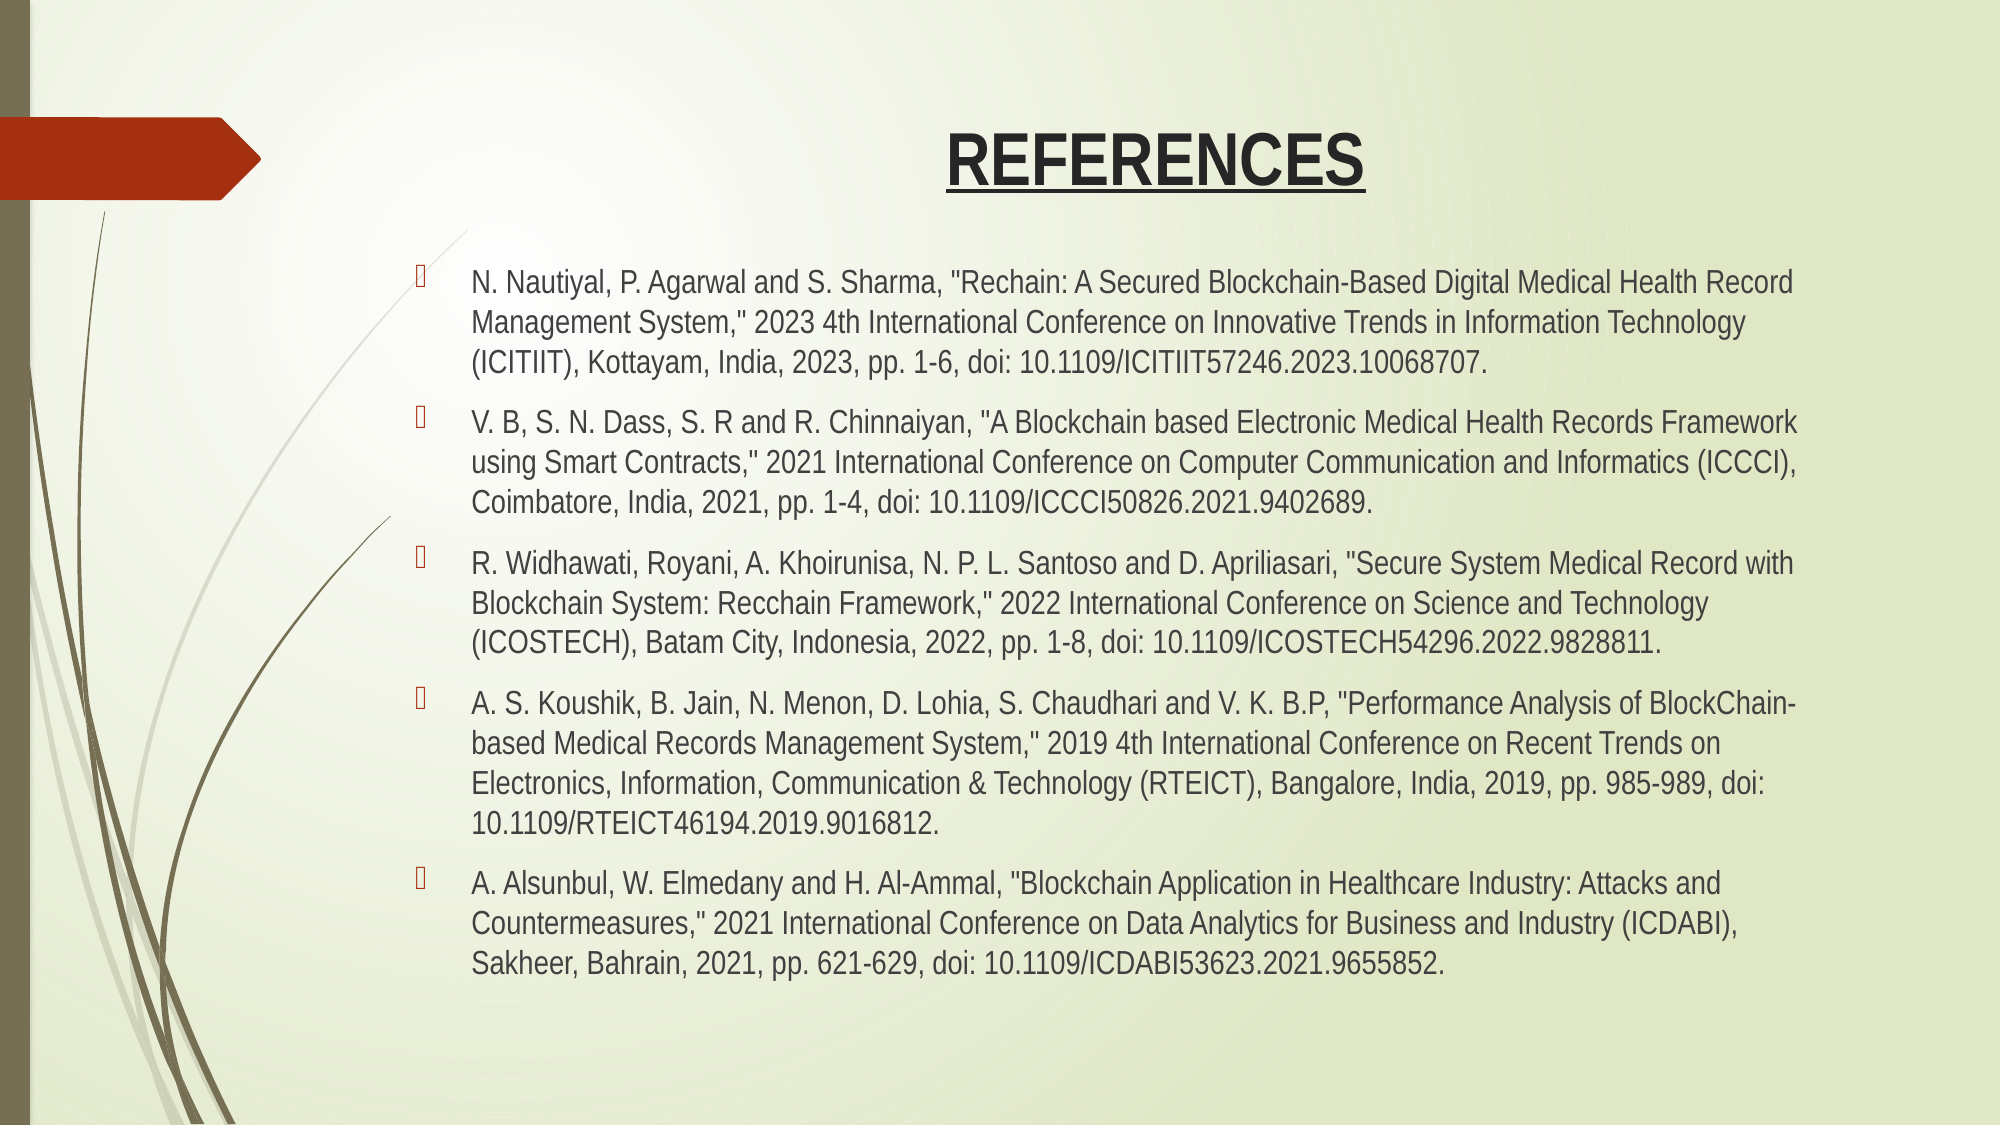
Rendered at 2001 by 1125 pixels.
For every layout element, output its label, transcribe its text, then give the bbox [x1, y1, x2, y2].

title REFERENCES [425, 102, 1888, 313]
list N. Nautiyal, P. Agarwal and S. Sharma, "Rechain: A Secured Blockchain-Based Digital Medical Health Record Management System," 2023 4th International Conference on Innovative Trends in Information Technology (ICITIIT), Kottayam, India, 2023, pp. 1-6, doi: 10.1109/ICITIIT57246.2023.10068707. V. B, S. N. Dass, S. R and R. Chinnaiyan, "A Blockchain based Electronic Medical Health Records Framework using Smart Contracts," 2021 International Conference on Computer Communication and Informatics (ICCCI), Coimbatore, India, 2021, pp. 1-4, doi: 10.1109/ICCCI50826.2021.9402689. R. Widhawati, Royani, A. Khoirunisa, N. P. L. Santoso and D. Apriliasari, "Secure System Medical Record with Blockchain System: Recchain Framework," 2022 International Conference on Science and Technology (ICOSTECH), Batam City, Indonesia, 2022, pp. 1-8, doi: 10.1109/ICOSTECH54296.2022.9828811. A. S. Koushik, B. Jain, N. Menon, D. Lohia, S. Chaudhari and V. K. B.P, "Performance Analysis of BlockChain-based Medical Records Management System," 2019 4th International Conference on Recent Trends on Electronics, Information, Communication & Technology (RTEICT), Bangalore, India, 2019, pp. 985-989, doi: 10.1109/RTEICT46194.2019.9016812. A. Alsunbul, W. Elmedany and H. Al-Ammal, "Blockchain Application in Healthcare Industry: Attacks and Countermeasures," 2021 International Conference on Data Analytics for Business and Industry (ICDABI), Sakheer, Bahrain, 2021, pp. 621-629, doi: 10.1109/ICDABI53623.2021.9655852. [400, 252, 1863, 1064]
